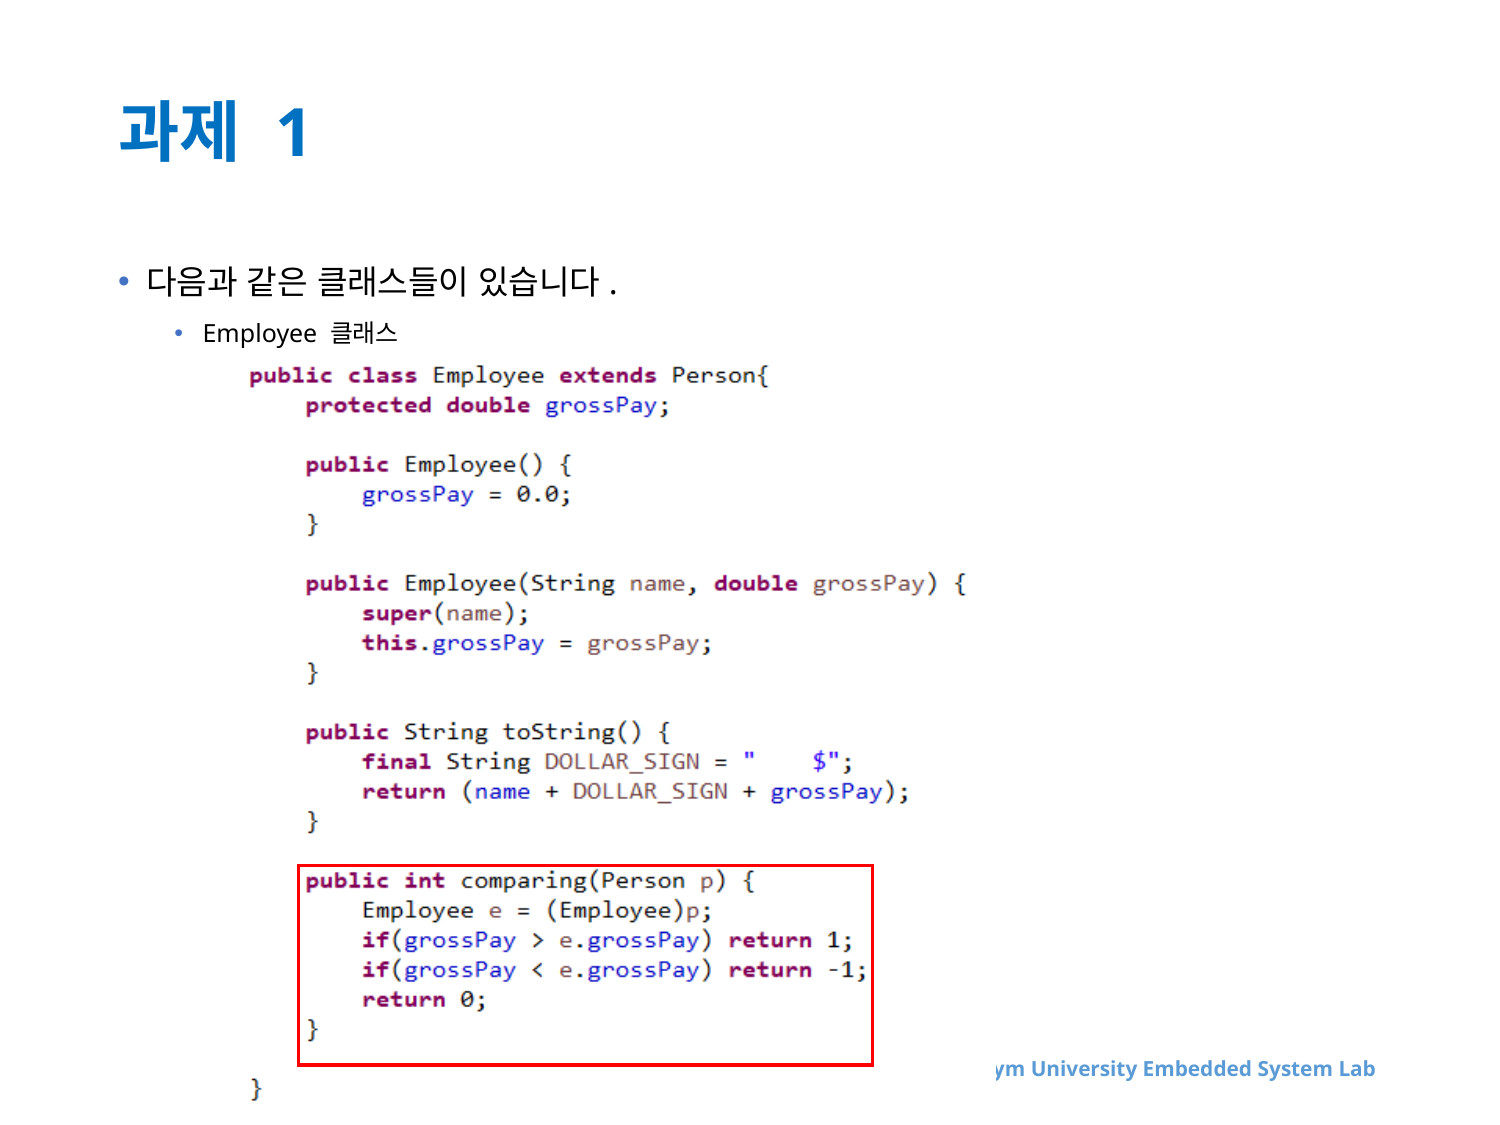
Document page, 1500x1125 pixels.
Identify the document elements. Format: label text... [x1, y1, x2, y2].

footer Hallym University Embedded System Lab [996, 1039, 1452, 1100]
picture [246, 361, 996, 1104]
list 다음과 같은 클래스들이 있습니다. Employee 클래스 [103, 241, 1397, 1014]
title 과제 1 [103, 59, 1397, 211]
